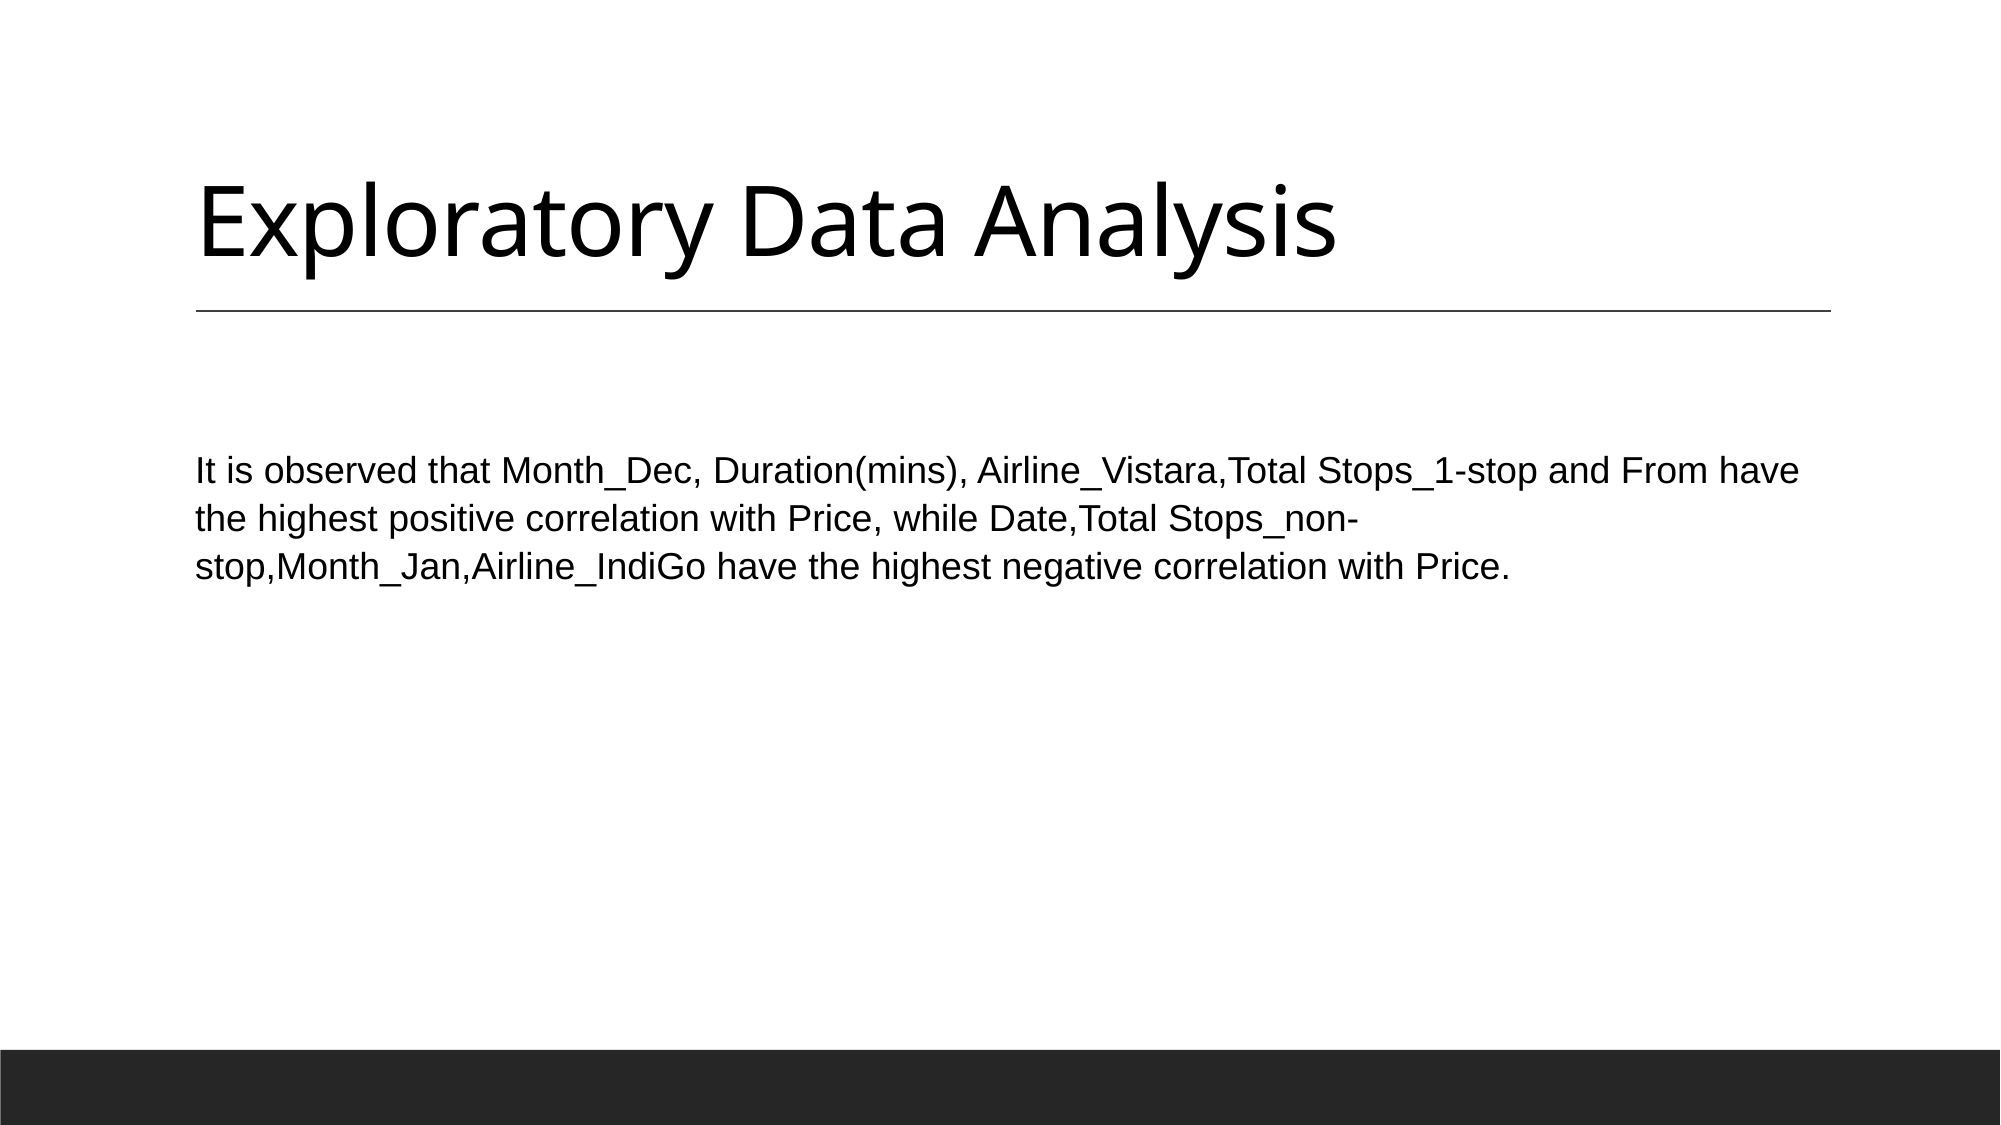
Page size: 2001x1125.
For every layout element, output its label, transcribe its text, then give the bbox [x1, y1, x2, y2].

list It is observed that Month_Dec, Duration(mins), Airline_Vistara,Total Stops_1-stop and From have the highest positive correlation with Price, while Date,Total Stops_non-stop,Month_Jan,Airline_IndiGo have the highest negative correlation with Price. [180, 345, 1830, 963]
title Exploratory Data Analysis [180, 47, 1830, 285]
